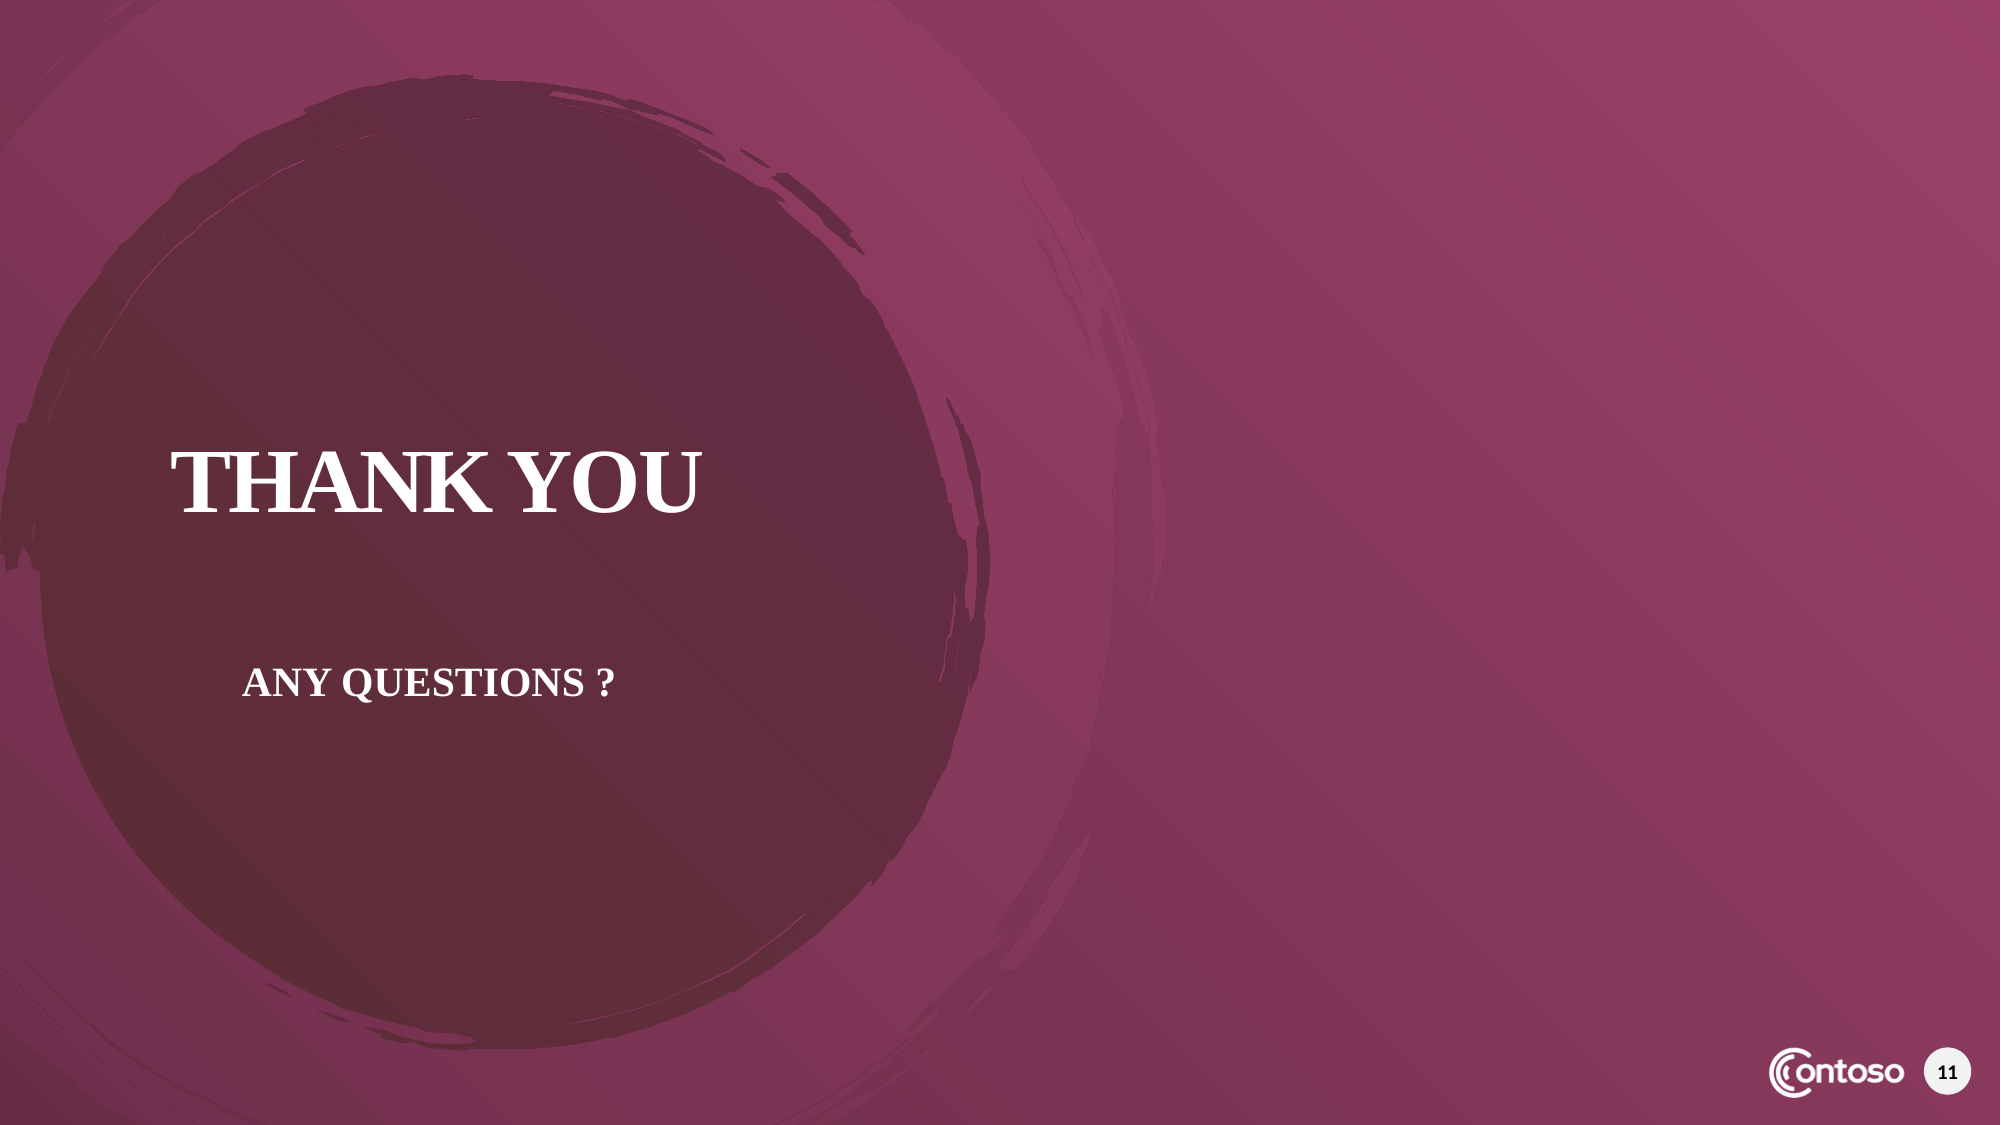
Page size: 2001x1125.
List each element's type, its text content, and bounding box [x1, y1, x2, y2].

picture [1764, 1043, 1909, 1099]
title THANK YOU [169, 190, 957, 532]
slide_number 11 [1923, 1047, 1972, 1095]
list ANY QUESTIONS ? [241, 660, 1029, 832]
